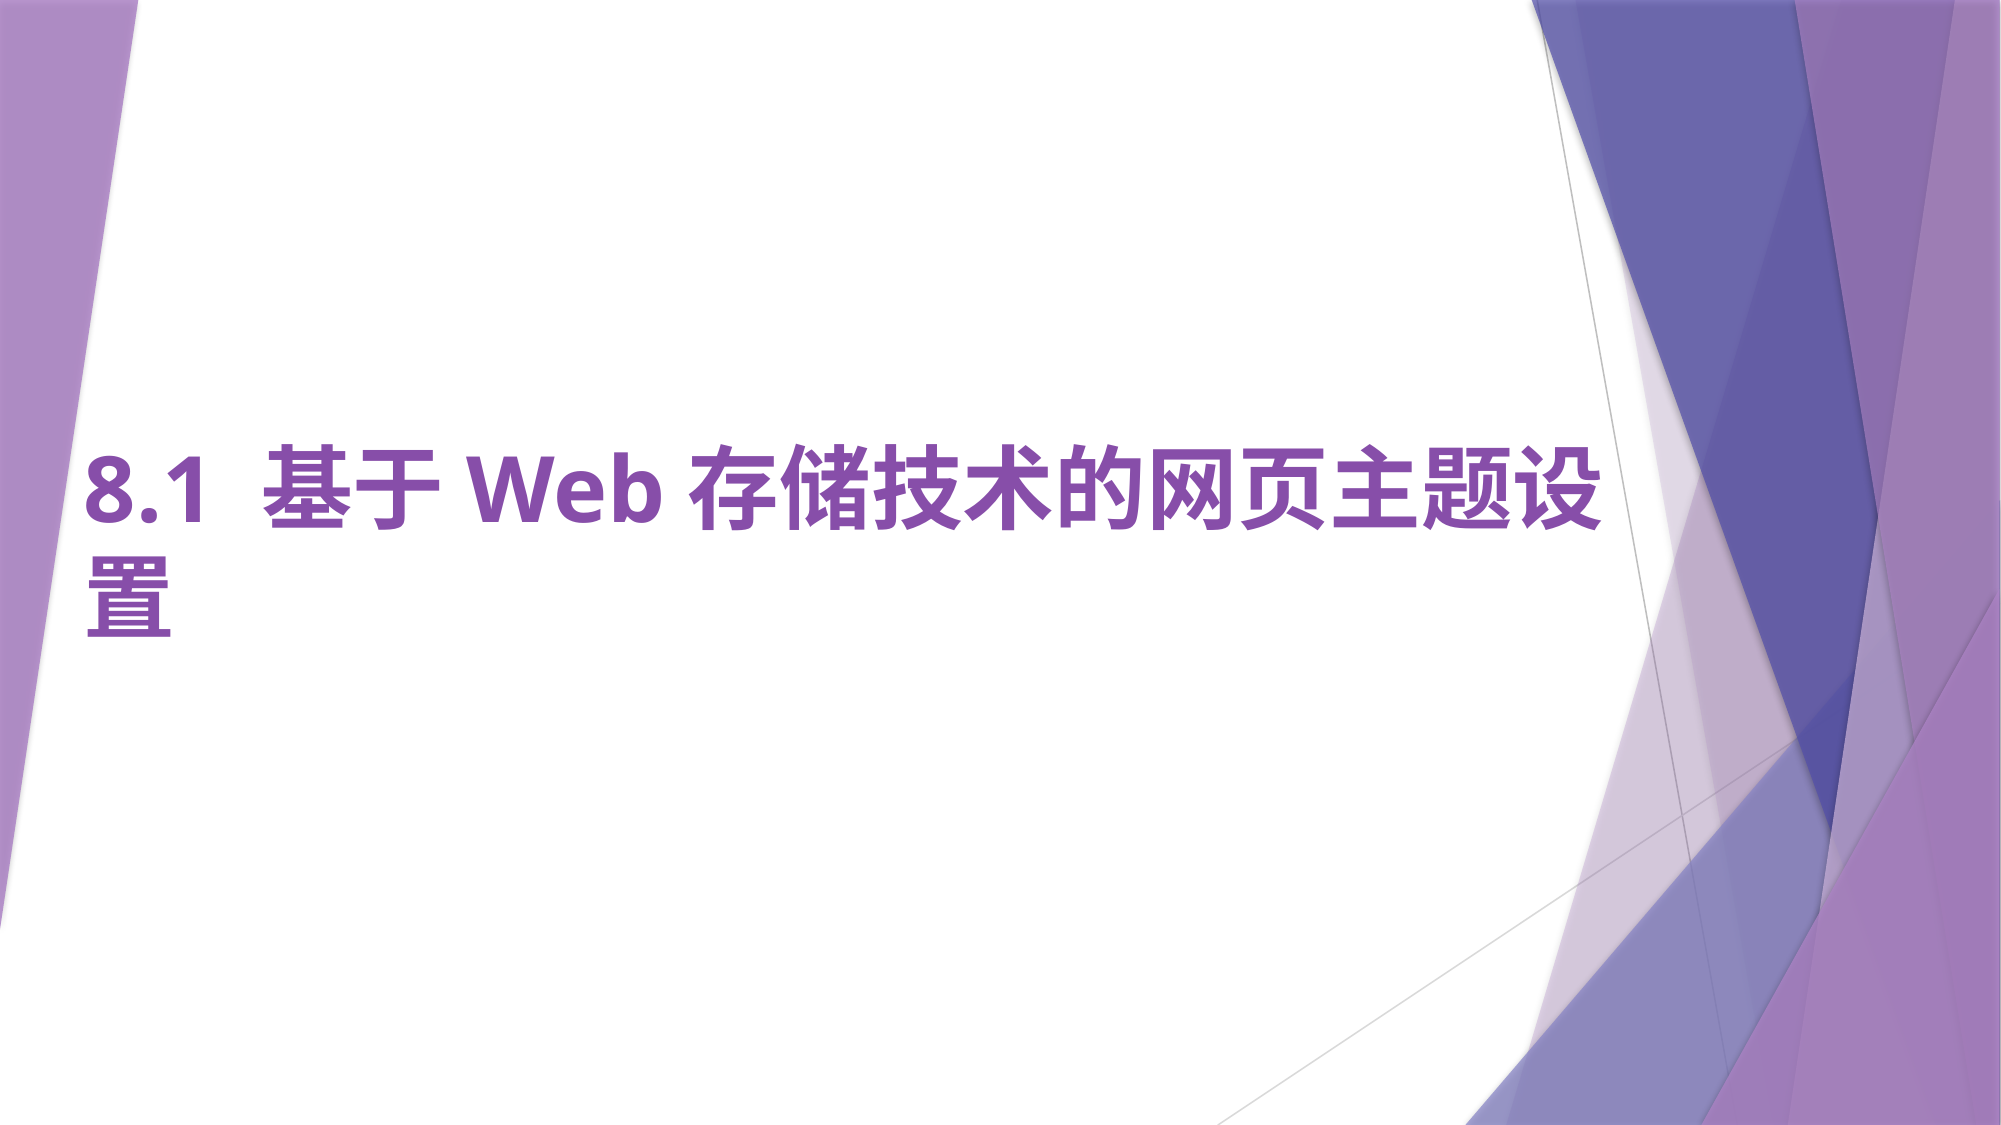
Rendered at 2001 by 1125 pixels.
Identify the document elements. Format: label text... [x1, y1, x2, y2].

title 8.1 基于Web存储技术的网页主题设置 [69, 413, 1626, 658]
